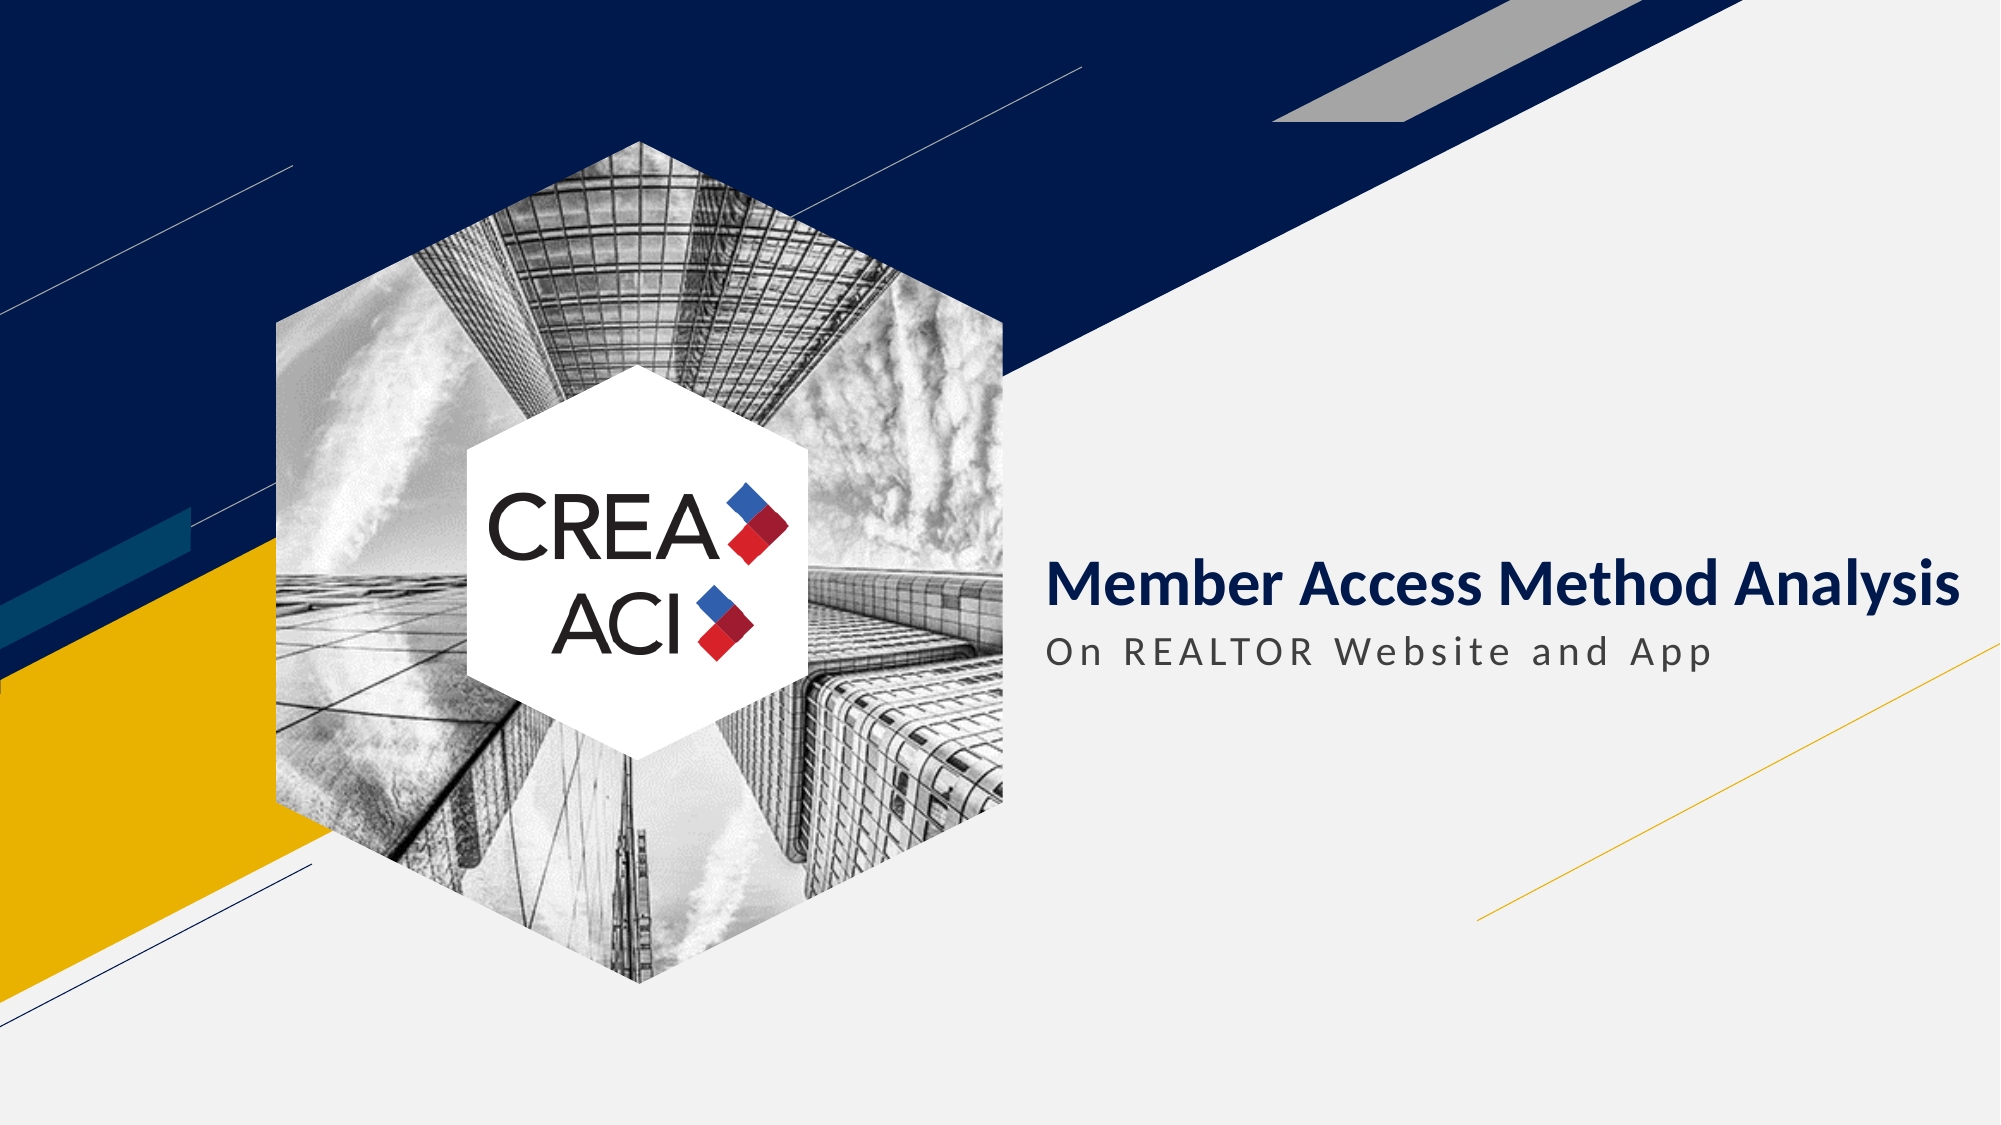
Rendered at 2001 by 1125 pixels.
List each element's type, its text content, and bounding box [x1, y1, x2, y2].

list On REALTOR Website and App [1030, 622, 1837, 772]
picture [276, 141, 1003, 984]
title Member Access Method Analysis [1030, 326, 2000, 620]
